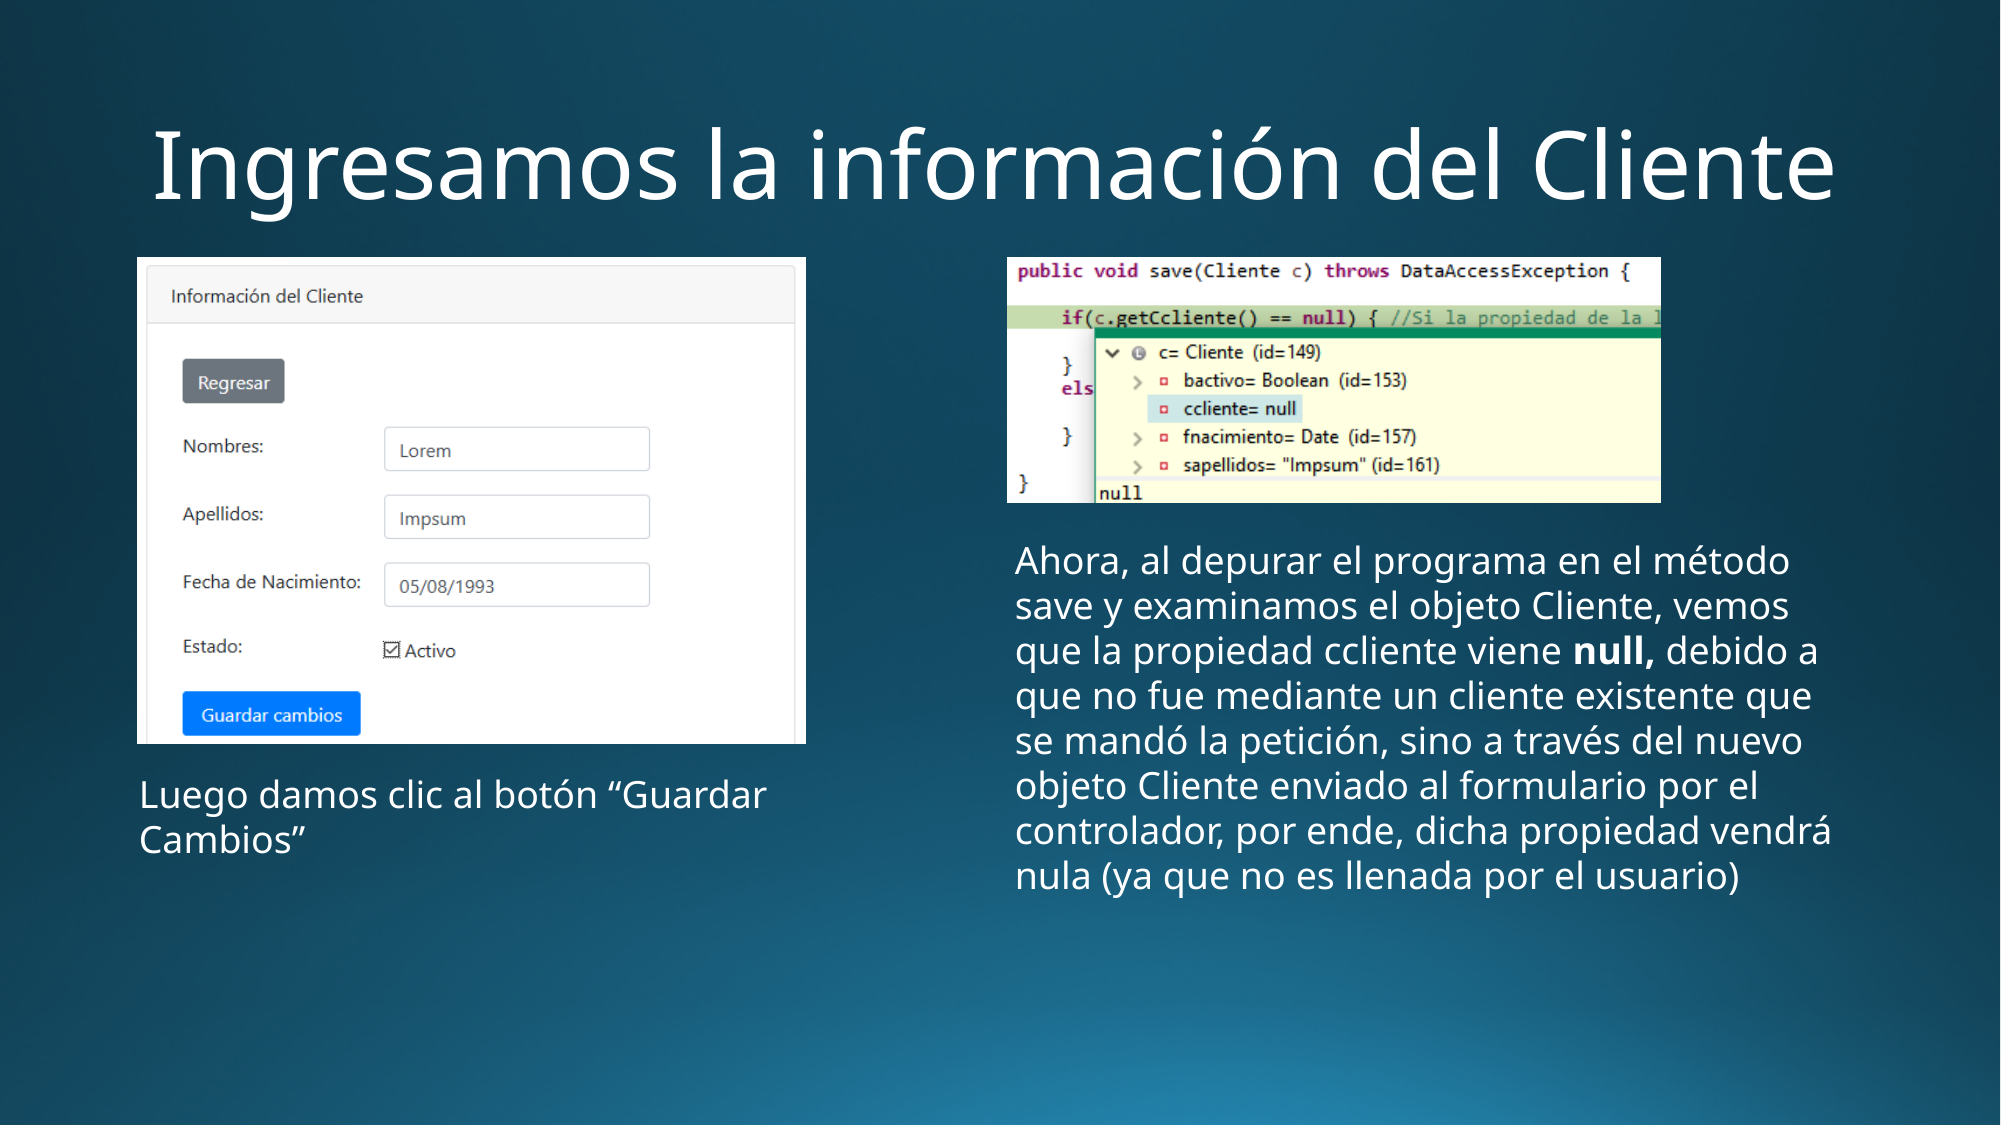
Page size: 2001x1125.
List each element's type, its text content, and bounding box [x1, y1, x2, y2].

title Ingresamos la información del Cliente [137, 59, 1863, 278]
text_box Ahora, al depurar el programa en el método save y examinamos el objeto Cliente, vemos que la propiedad ccliente viene null, debido a que no fue mediante un cliente existente que se mandó la petición, sino a través del nuevo objeto Cliente enviado al formulario por el controlador, por ende, dicha propiedad vendrá nula (ya que no es llenada por el usuario) [999, 529, 1863, 905]
text_box Luego damos clic al botón “Guardar Cambios” [123, 763, 873, 869]
picture [0, 0, 2001, 1125]
